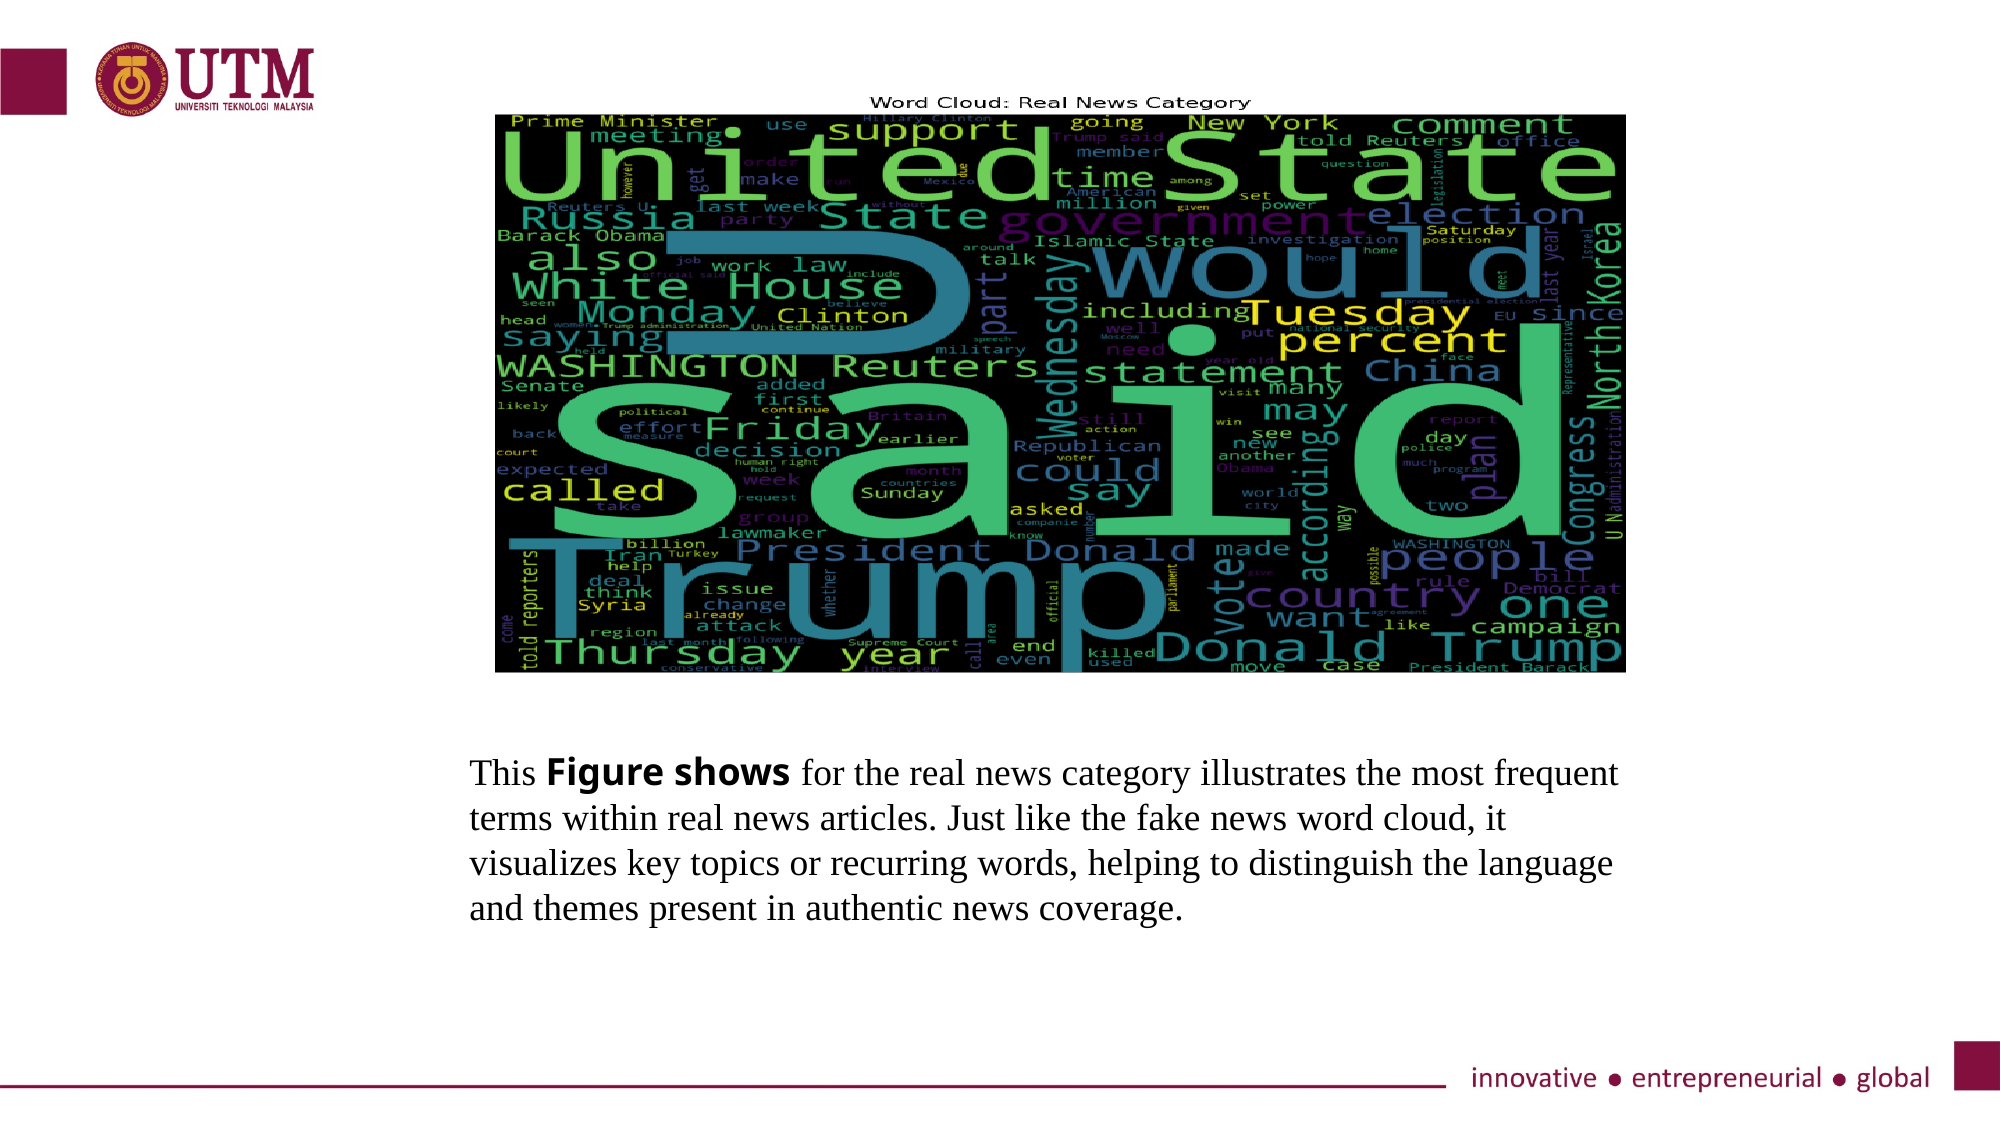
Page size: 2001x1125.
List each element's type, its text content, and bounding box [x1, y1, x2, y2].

text_box This Figure shows for the real news category illustrates the most frequent terms within real news articles. Just like the fake news word cloud, it visualizes key topics or recurring words, helping to distinguish the language and themes present in authentic news coverage. [454, 740, 1666, 936]
picture [0, 0, 2000, 1125]
